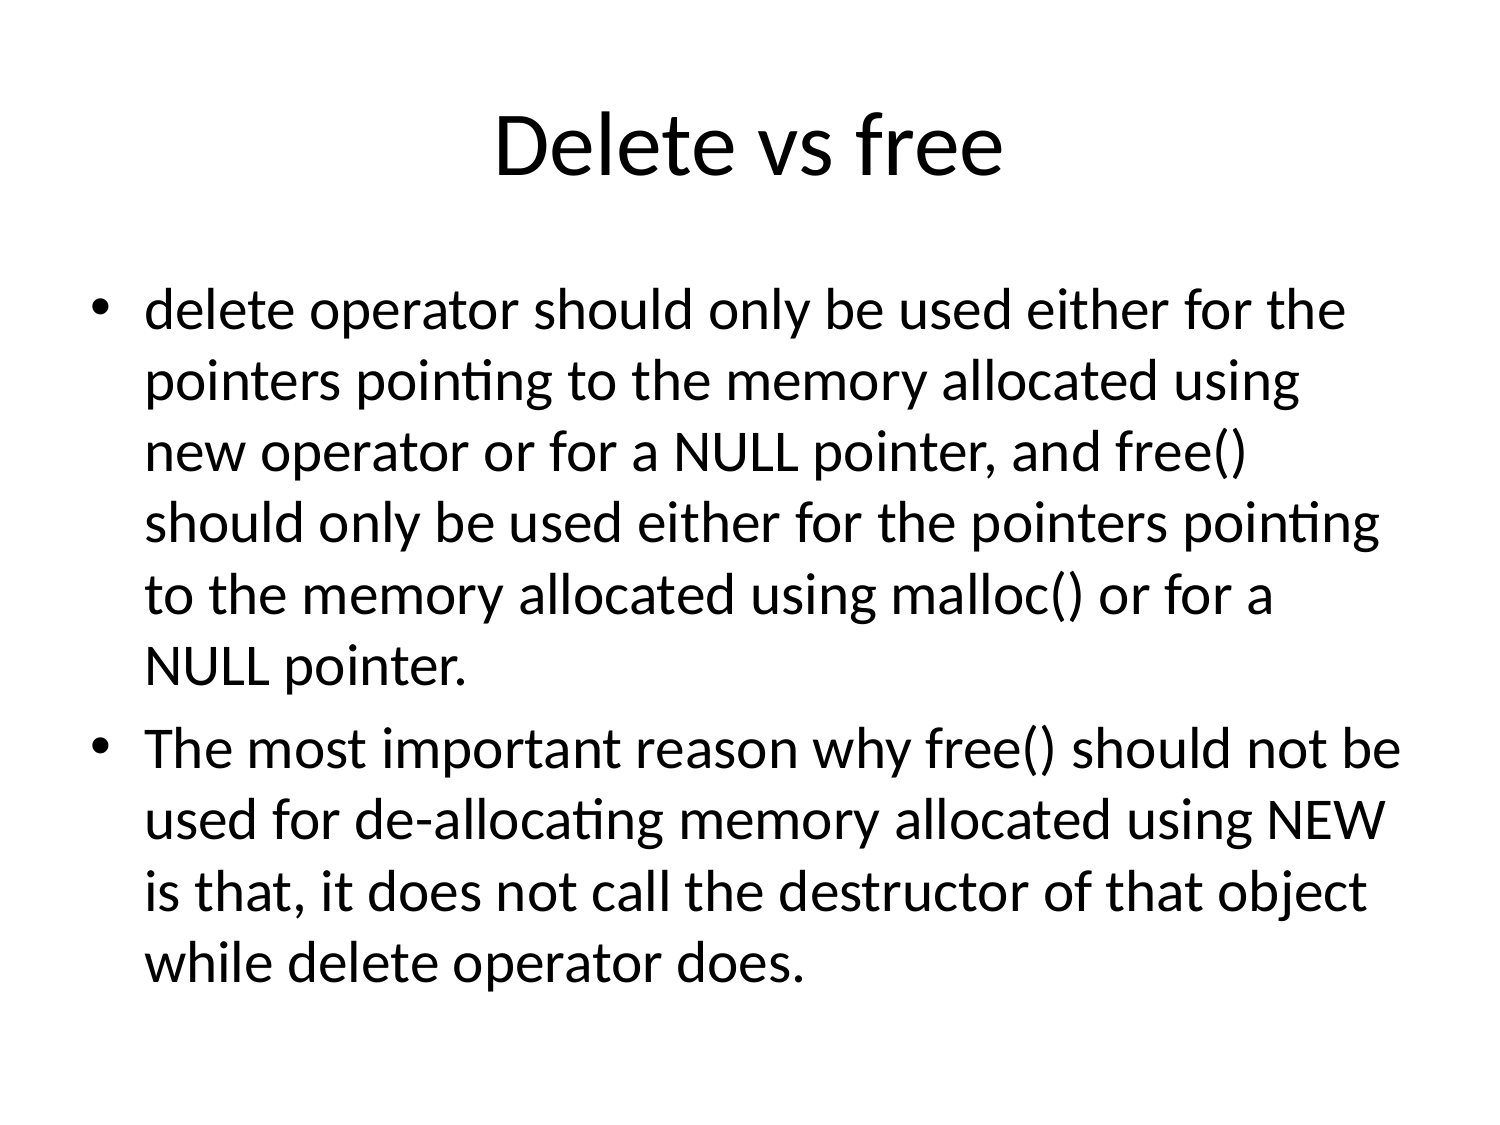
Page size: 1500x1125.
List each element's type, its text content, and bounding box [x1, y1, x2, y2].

list delete operator should only be used either for the pointers pointing to the memory allocated using new operator or for a NULL pointer, and free() should only be used either for the pointers pointing to the memory allocated using malloc() or for a NULL pointer. The most important reason why free() should not be used for de-allocating memory allocated using NEW is that, it does not call the destructor of that object while delete operator does. [75, 262, 1425, 1005]
title Delete vs free [75, 45, 1425, 233]
